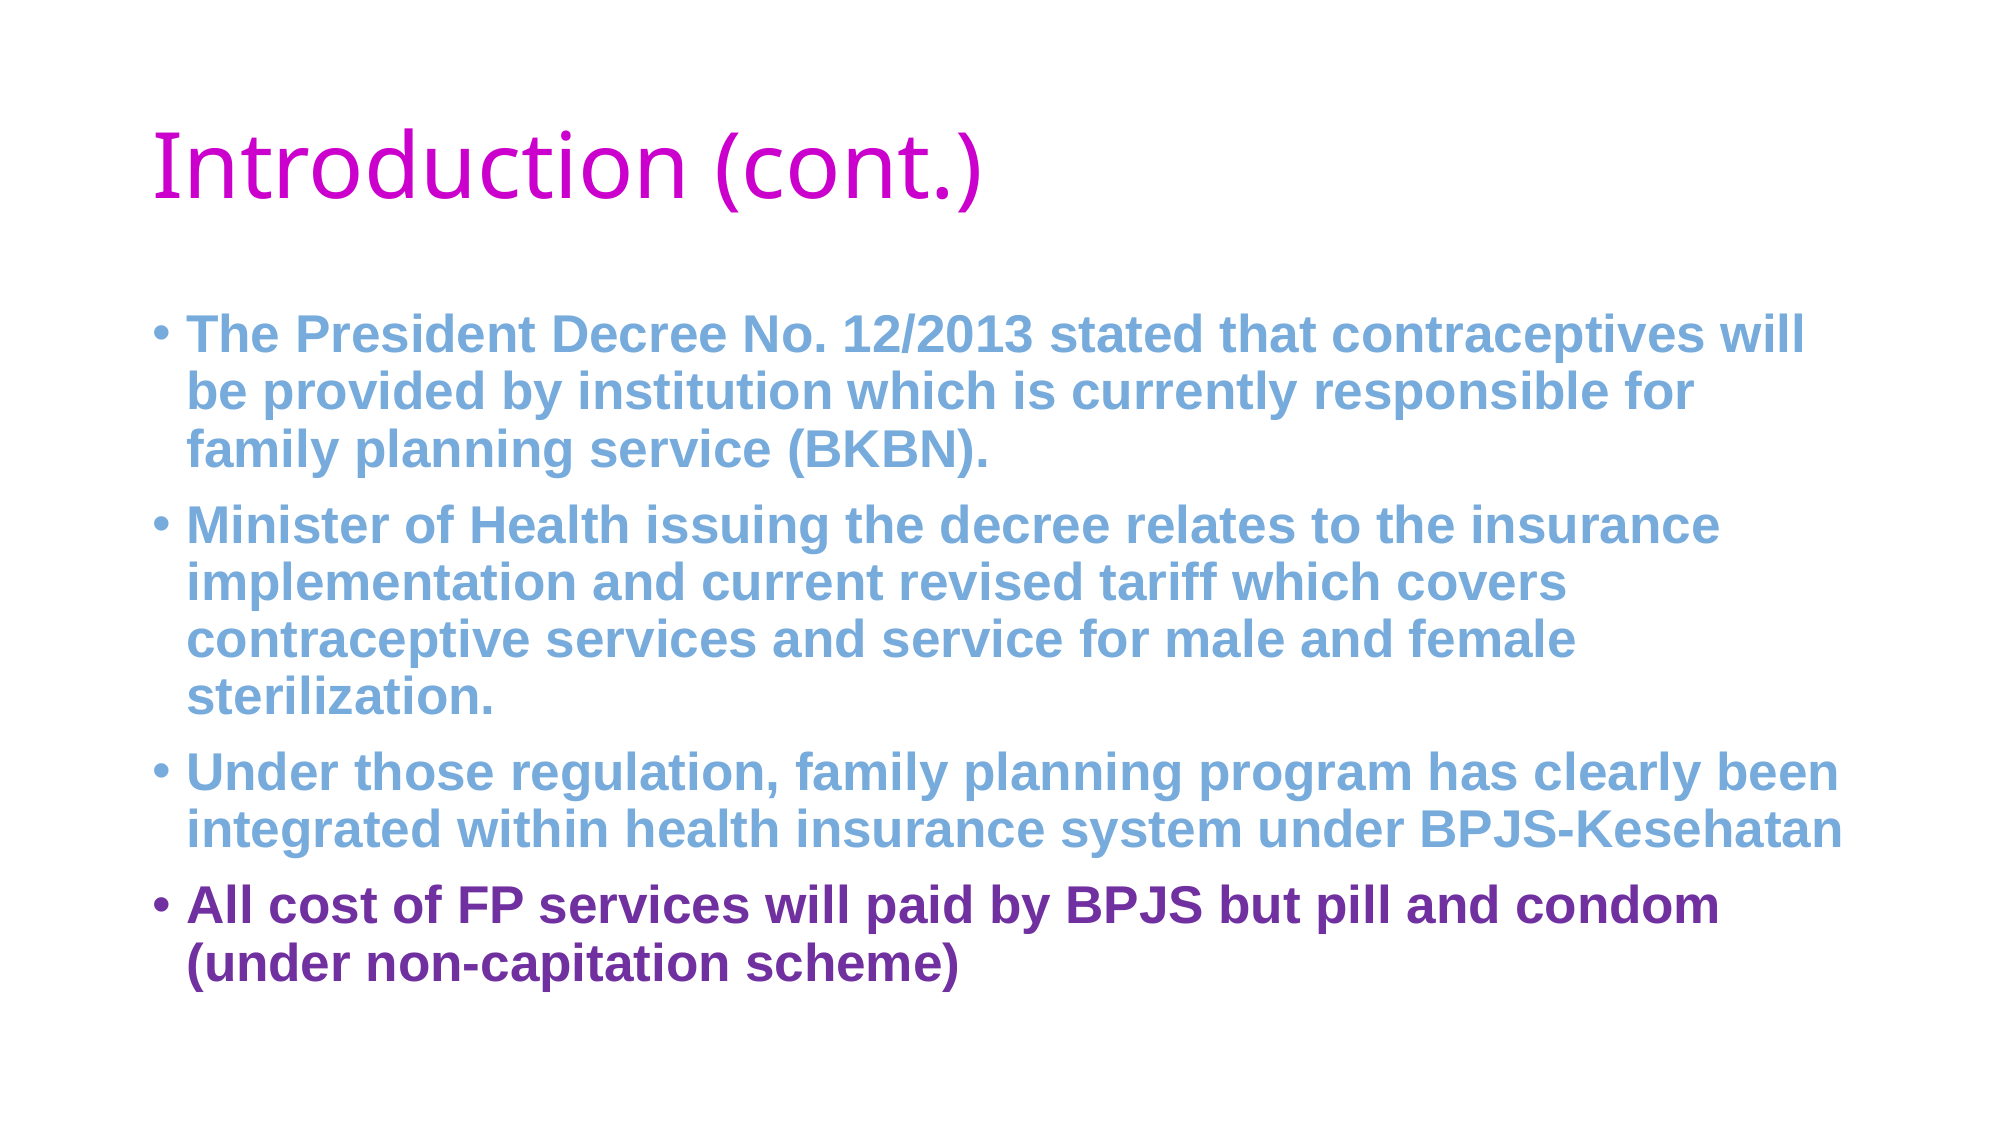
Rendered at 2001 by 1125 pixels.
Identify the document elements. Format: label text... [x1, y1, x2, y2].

list The President Decree No. 12/2013 stated that contraceptives will be provided by institution which is currently responsible for family planning service (BKBN). Minister of Health issuing the decree relates to the insurance implementation and current revised tariff which covers contraceptive services and service for male and female sterilization. Under those regulation, family planning program has clearly been integrated within health insurance system under BPJS-Kesehatan All cost of FP services will paid by BPJS but pill and condom (under non-capitation scheme) [137, 299, 1863, 1055]
title Introduction (cont.) [137, 59, 1863, 278]
